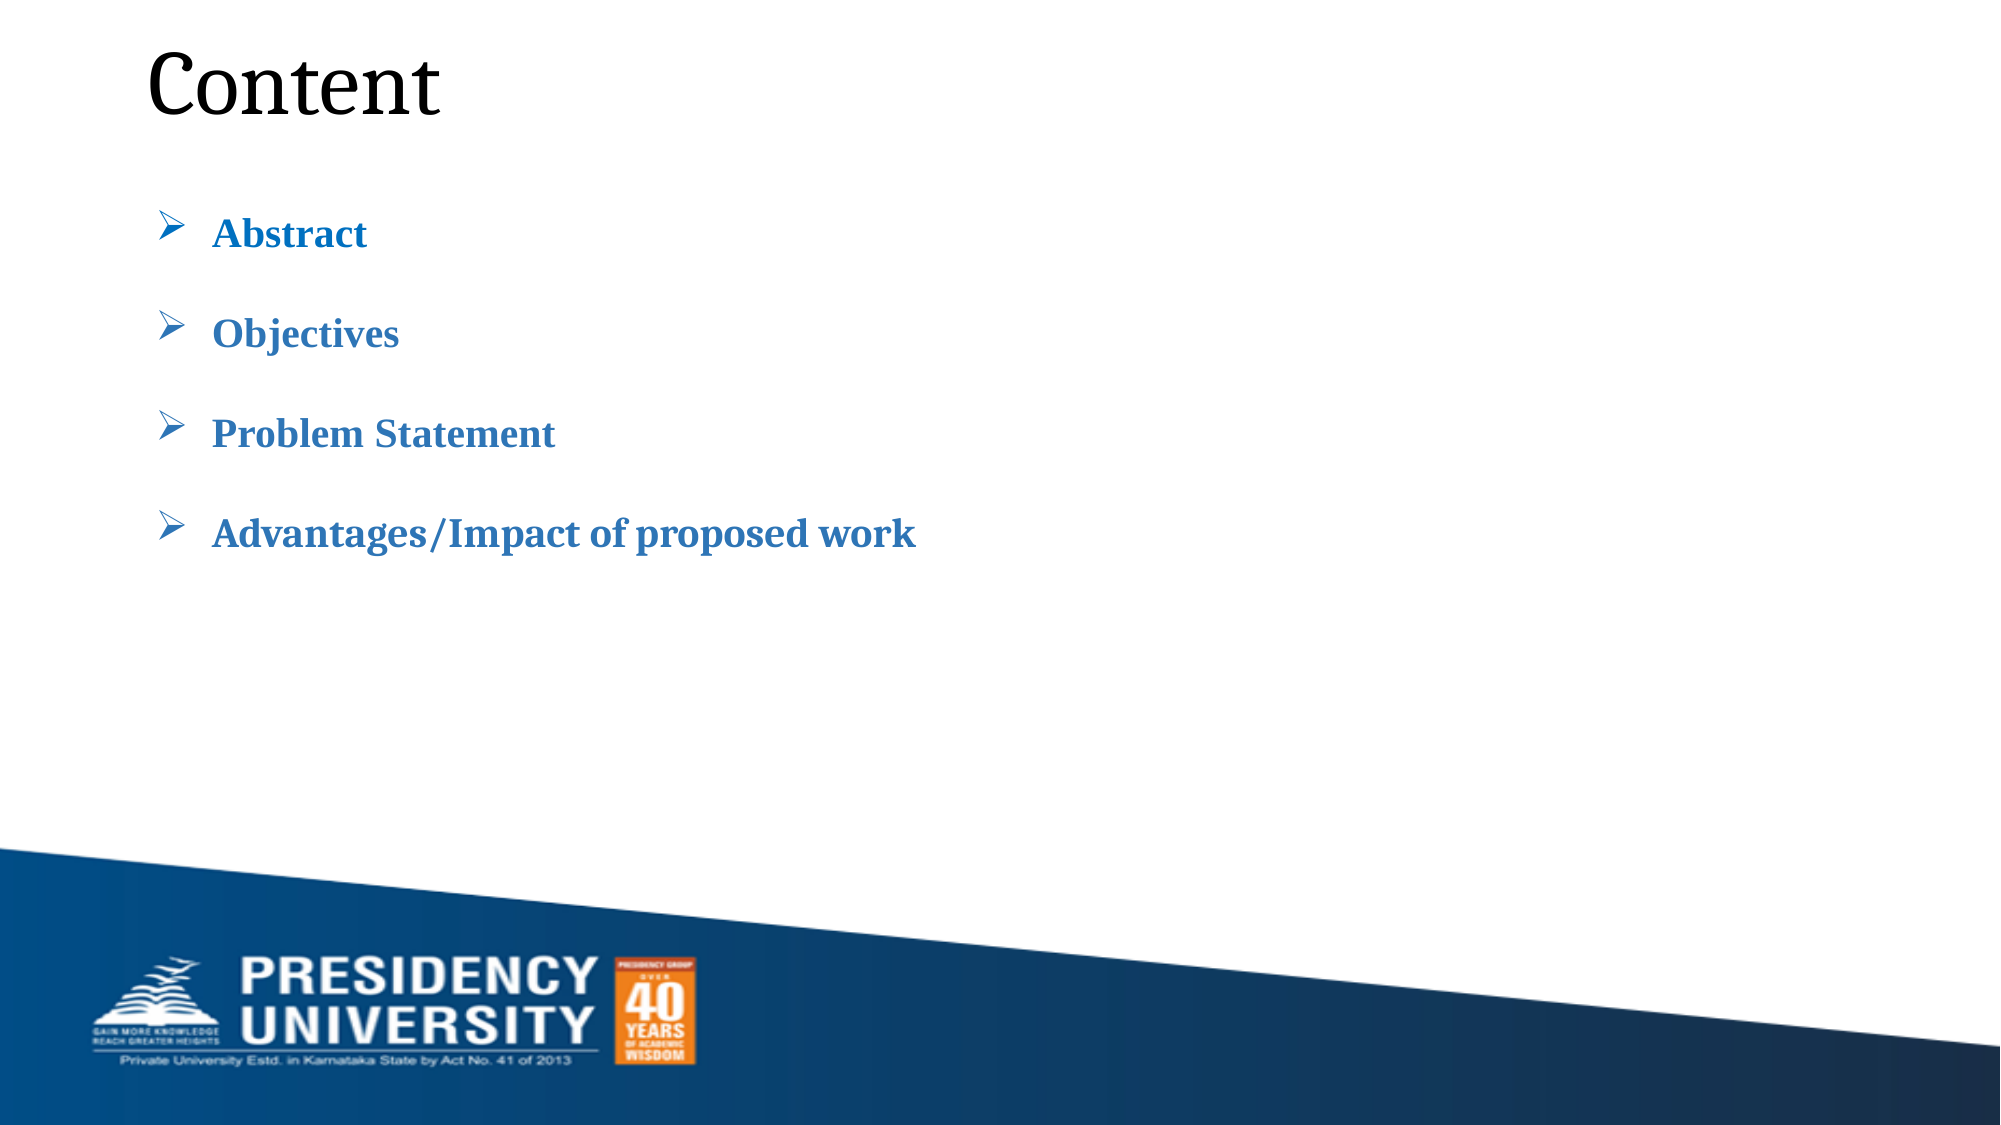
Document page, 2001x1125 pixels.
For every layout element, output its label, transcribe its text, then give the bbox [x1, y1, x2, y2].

title Content [133, 45, 1884, 125]
list Abstract Objectives Problem Statement Advantages/Impact of proposed work [115, 148, 1866, 849]
picture [0, 845, 2000, 1125]
